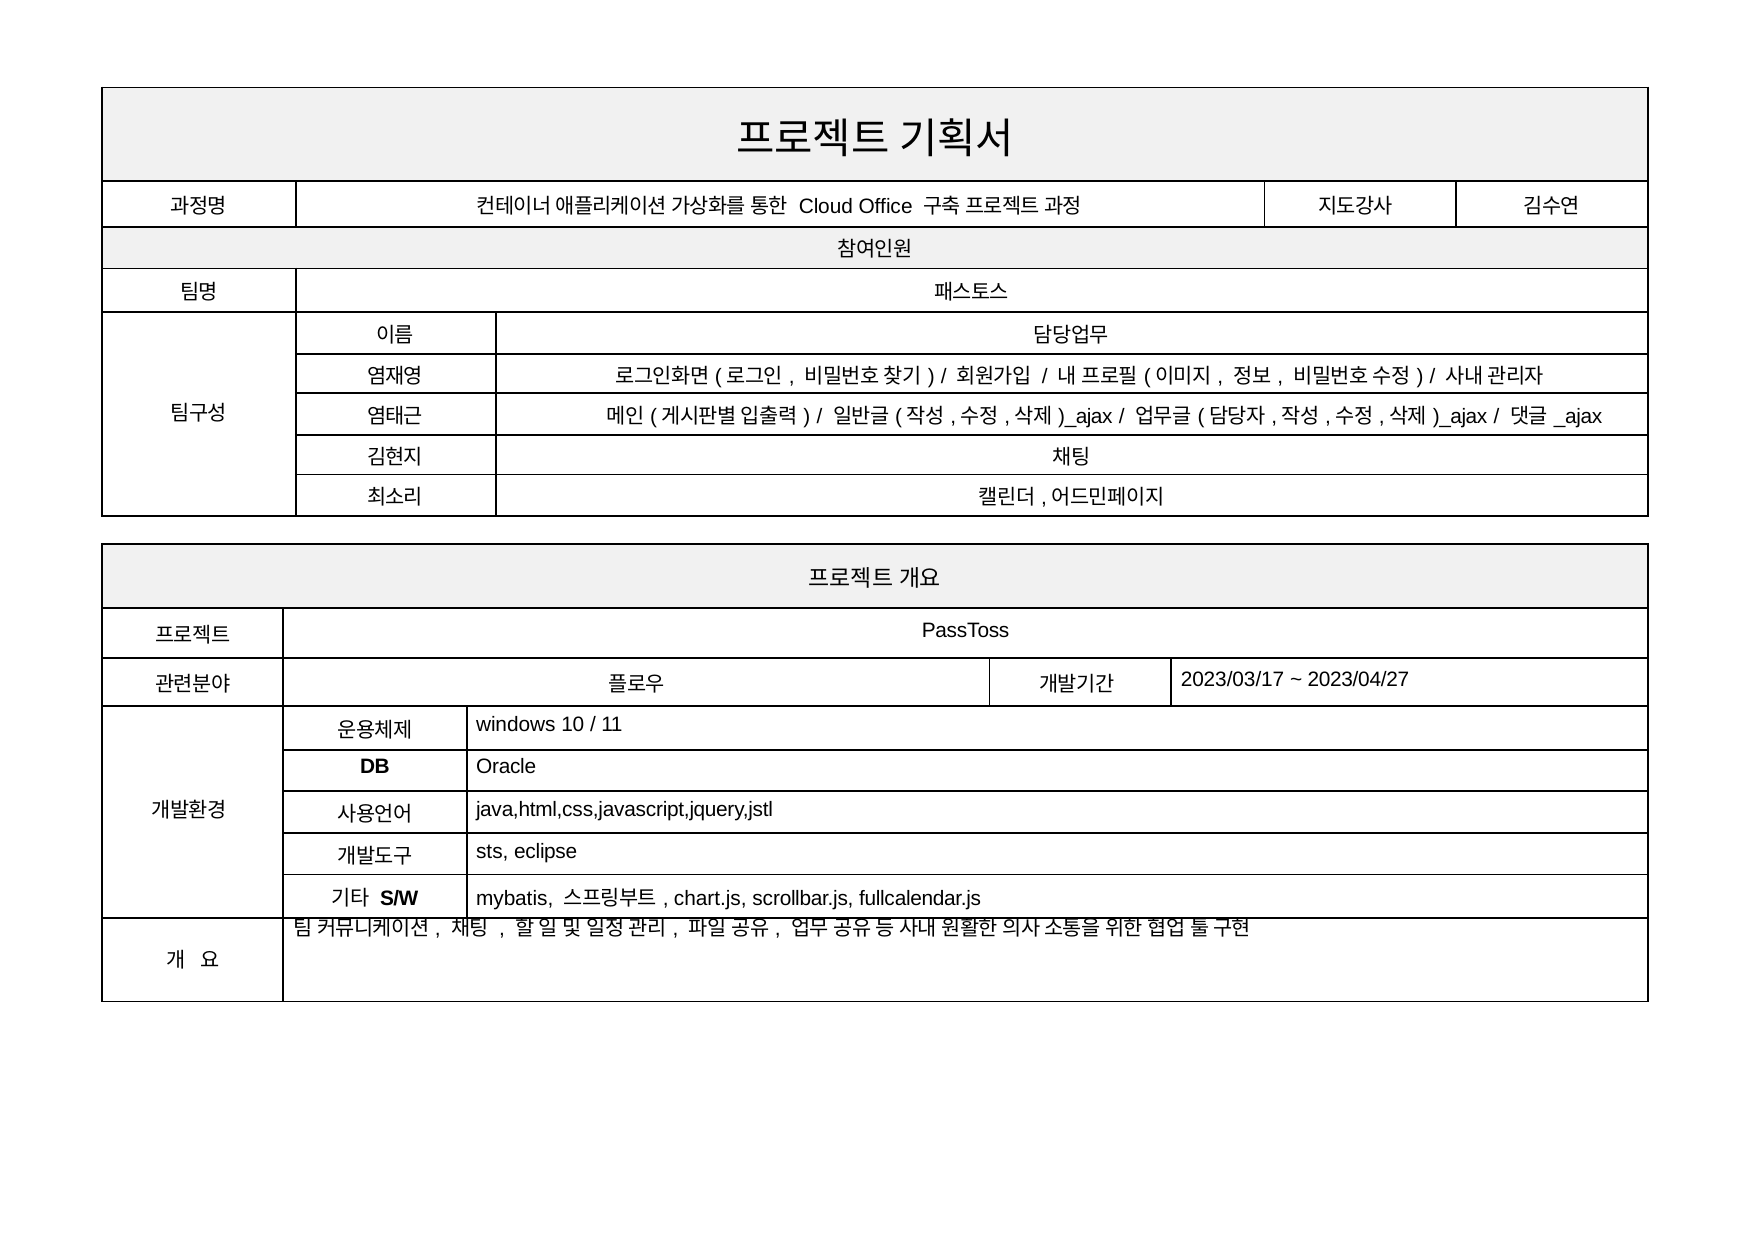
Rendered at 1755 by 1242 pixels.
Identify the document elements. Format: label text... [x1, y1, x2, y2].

table_cell 사용언어 [284, 792, 466, 832]
table_header 프로젝트 개요 [103, 545, 1647, 607]
table_cell mybatis, 스프링부트, chart.js, scrollbar.js, fullcalendar.js [468, 875, 1647, 917]
table_cell 팀명 [103, 269, 295, 311]
table_cell 개발기간 [990, 659, 1170, 705]
table_cell sts, eclipse [468, 834, 1647, 874]
table_cell 메인(게시판별 입출력) / 일반글(작성,수정,삭제)_ajax / 업무글(담당자,작성,수정,삭제)_ajax / 댓글_ajax [497, 394, 1647, 434]
table_cell 개 요 [103, 919, 282, 1001]
table_cell 과정명 [103, 182, 295, 226]
table_cell java,html,css,javascript,jquery,jstl [468, 792, 1647, 832]
table_cell 프로젝트 [103, 609, 282, 657]
table_cell 담당업무 [497, 313, 1647, 353]
table_cell 기타 S/W [284, 875, 466, 917]
table_cell 최소리 [297, 475, 495, 515]
table_cell 로그인화면(로그인, 비밀번호 찾기) / 회원가입 / 내 프로필(이미지, 정보, 비밀번호 수정) / 사내 관리자 [497, 355, 1647, 392]
table_cell Oracle [468, 751, 1647, 790]
table_cell windows 10 / 11 [468, 707, 1647, 749]
table_cell 개발환경 [103, 707, 282, 917]
table_cell 김수연 [1457, 182, 1647, 226]
table_cell 관련분야 [103, 659, 282, 705]
table_cell 플로우 [284, 659, 989, 705]
table_cell 팀구성 [103, 313, 295, 515]
table_cell DB [284, 751, 466, 790]
table_cell 참여인원 [103, 228, 1647, 268]
table_cell 채팅 [497, 436, 1647, 474]
table_cell 운용체제 [284, 707, 466, 749]
table_cell 2023/03/17 ~ 2023/04/27 [1172, 659, 1647, 705]
table_cell 패스토스 [297, 269, 1647, 311]
table_cell 팀 커뮤니케이션, 채팅 , 할 일 및 일정 관리, 파일 공유, 업무 공유 등 사내 원활한 의사 소통을 위한 협업 툴 구현 [284, 919, 1647, 1001]
table_cell 지도강사 [1265, 182, 1455, 226]
table_cell 캘린더,어드민페이지 [497, 475, 1647, 515]
table_cell 컨테이너 애플리케이션 가상화를 통한 Cloud Office 구축 프로젝트 과정 [297, 182, 1264, 226]
table_cell 이름 [297, 313, 495, 353]
table_cell 김현지 [297, 436, 495, 474]
table_cell 개발도구 [284, 834, 466, 874]
table_cell PassToss [284, 609, 1647, 657]
table_cell 염태근 [297, 394, 495, 434]
table_cell 염재영 [297, 355, 495, 392]
table_header 프로젝트 기획서 [103, 88, 1647, 180]
